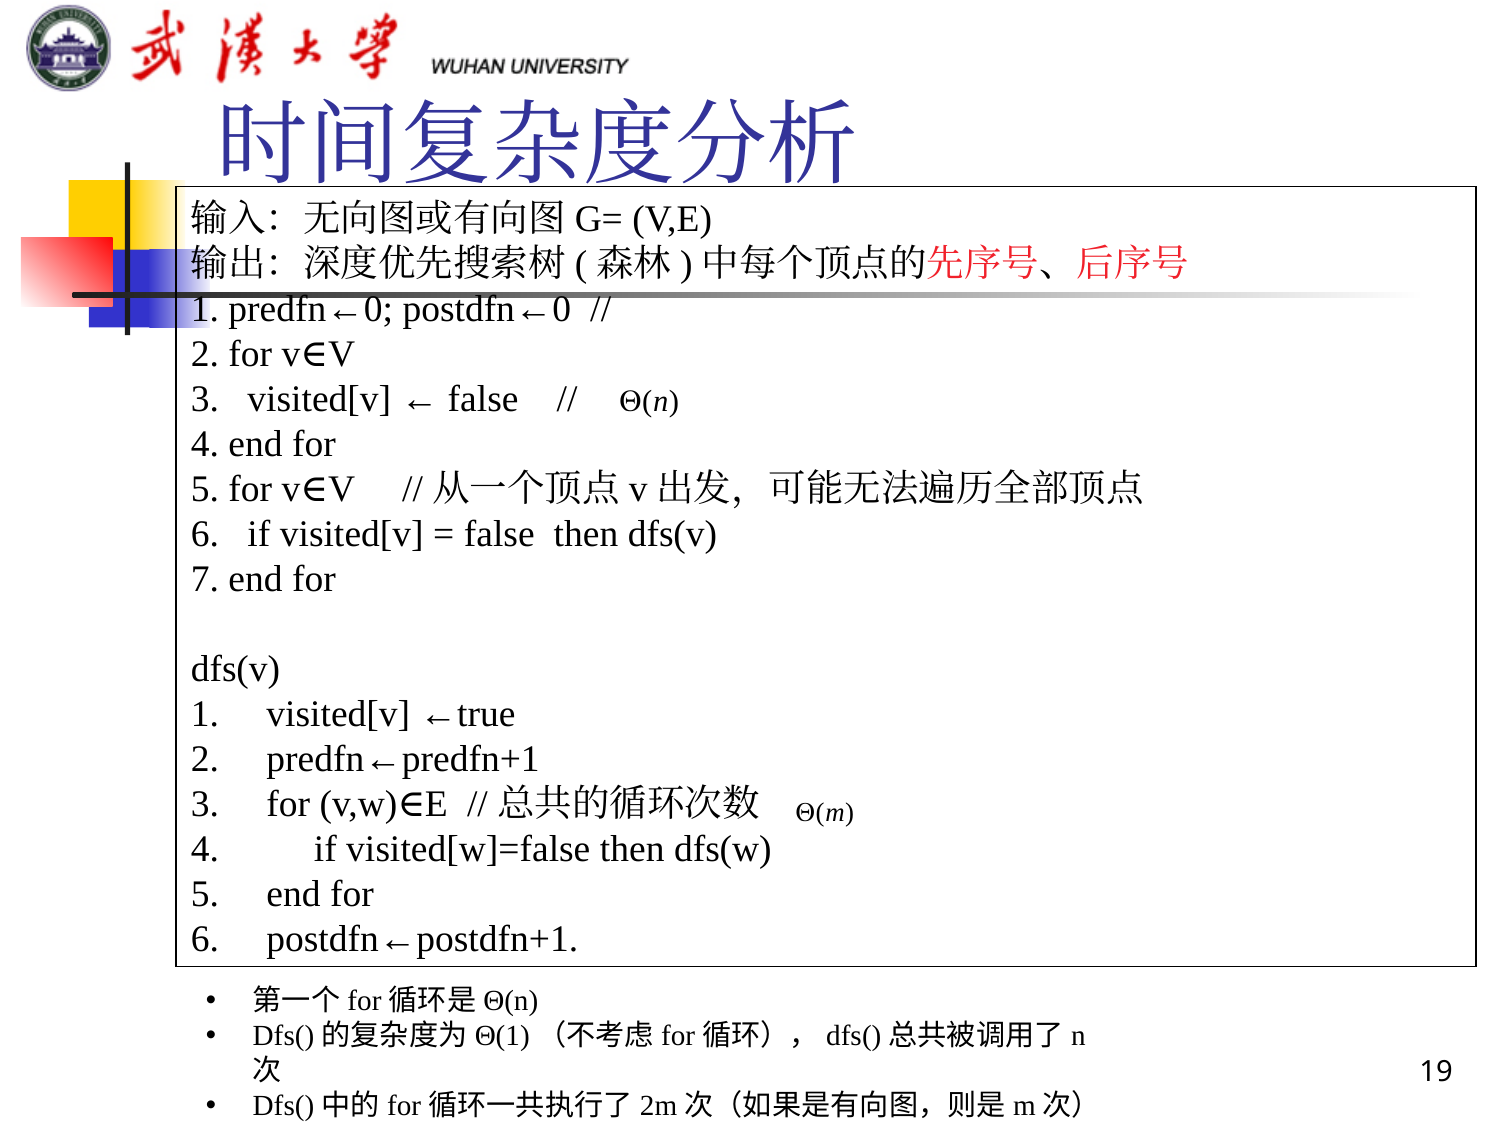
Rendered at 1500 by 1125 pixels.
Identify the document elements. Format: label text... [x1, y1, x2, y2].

text_box 输入：无向图或有向图G= (V,E) 输出：深度优先搜索树(森林)中每个顶点的先序号、后序号 1. predfn←0; postdfn←0 // 2. for v∈V 3. visited[v] ← false // 4. end for 5. for v∈V //从一个顶点v出发，可能无法遍历全部顶点 6. if visited[v] = false then dfs(v) 7. end for dfs(v) 1. visited[v] ←true 2. predfn←predfn+1 3. for (v,w)∈E //总共的循环次数 4. if visited[w]=false then dfs(w) 5. end for 6. postdfn←postdfn+1. [176, 186, 1476, 967]
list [790, 795, 862, 836]
title 时间复杂度分析 [201, 0, 1481, 203]
slide_number 19 [1155, 1024, 1468, 1100]
text_box 第一个for循环是Θ(n) Dfs()的复杂度为Θ(1)（不考虑for循环），dfs()总共被调用了n次 Dfs()中的for循环一共执行了2m次（如果是有向图，则是m次） 所以总复杂度为Θ(m+n) [191, 974, 1124, 1125]
picture [0, 0, 201, 93]
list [613, 382, 685, 429]
